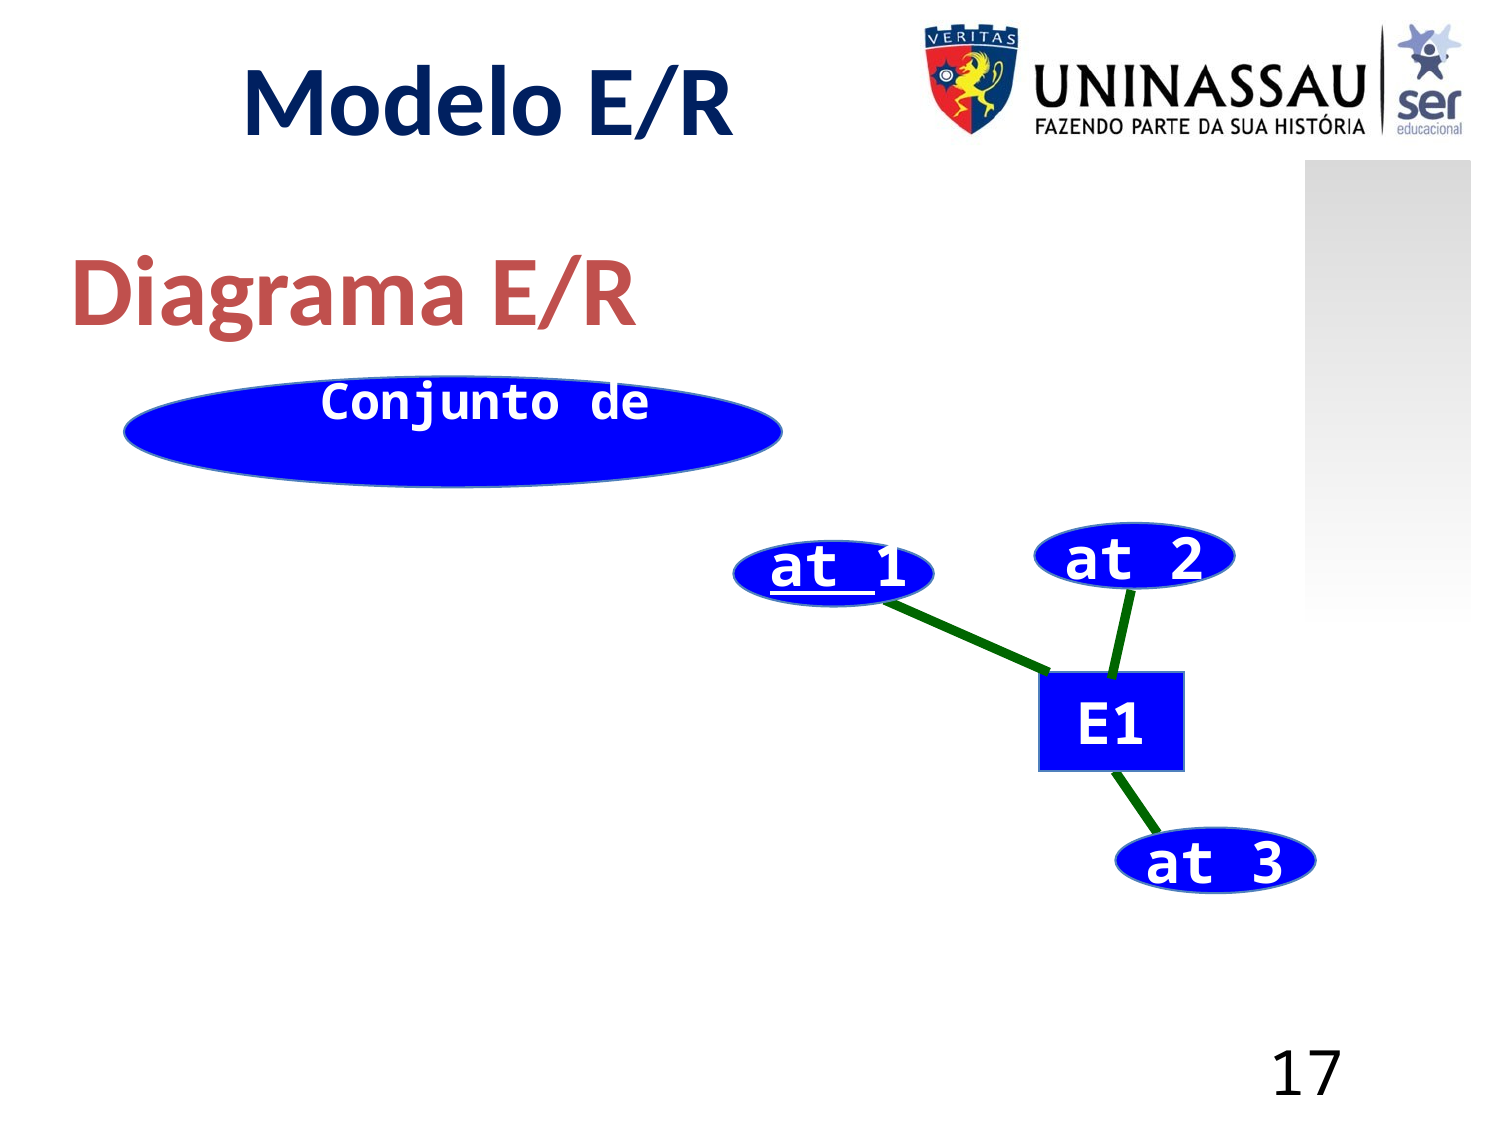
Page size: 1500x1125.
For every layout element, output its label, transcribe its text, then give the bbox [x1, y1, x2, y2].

list Diagrama E/R [64, 220, 1340, 329]
title Modelo E/R [0, 28, 1163, 216]
text_box 17 [1149, 1024, 1463, 1100]
picture [888, 8, 1491, 154]
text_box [123, 364, 783, 497]
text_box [733, 522, 1317, 894]
